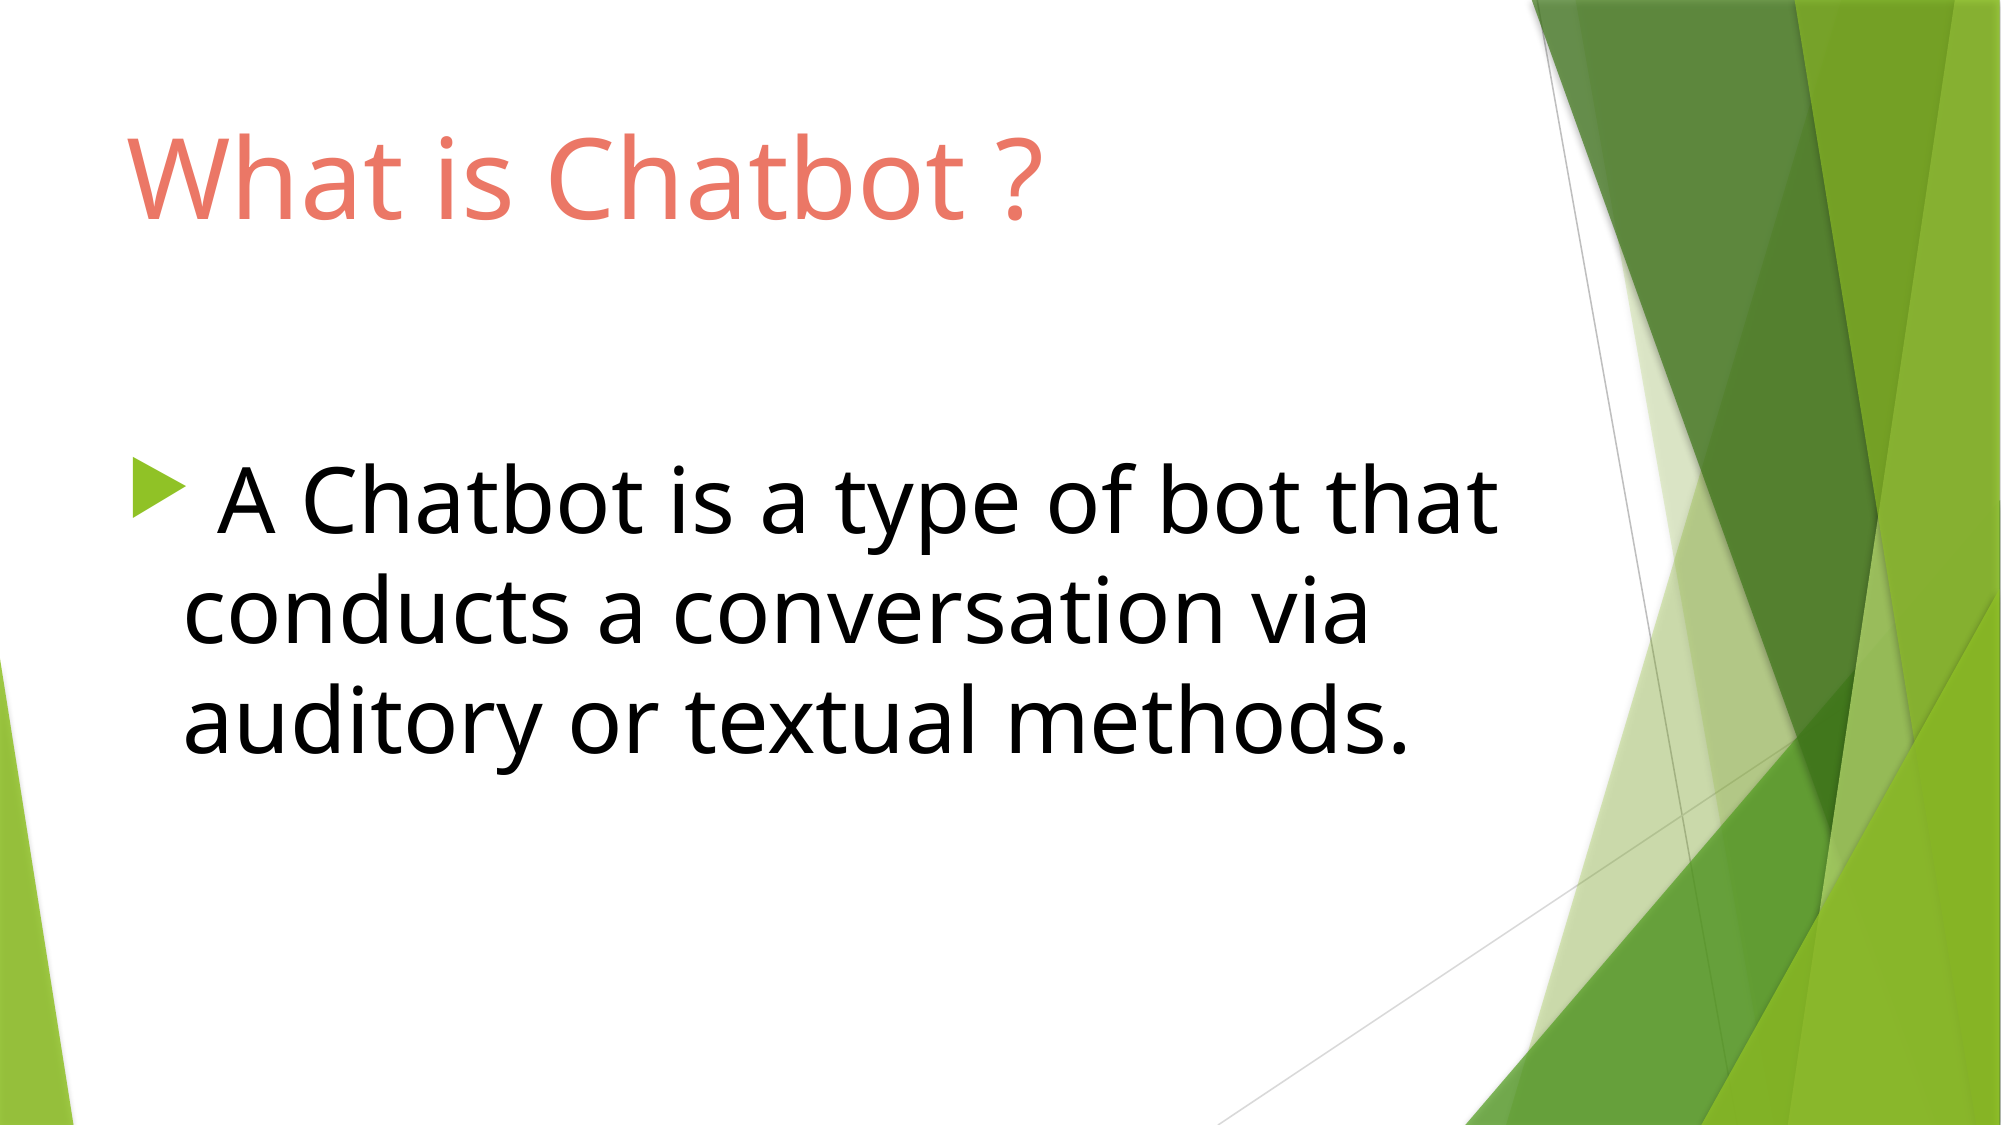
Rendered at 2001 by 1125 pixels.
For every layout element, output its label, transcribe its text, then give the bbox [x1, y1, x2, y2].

title What is Chatbot ? [111, 99, 1522, 317]
list A Chatbot is a type of bot that conducts a conversation via auditory or textual methods. [111, 434, 1522, 1072]
